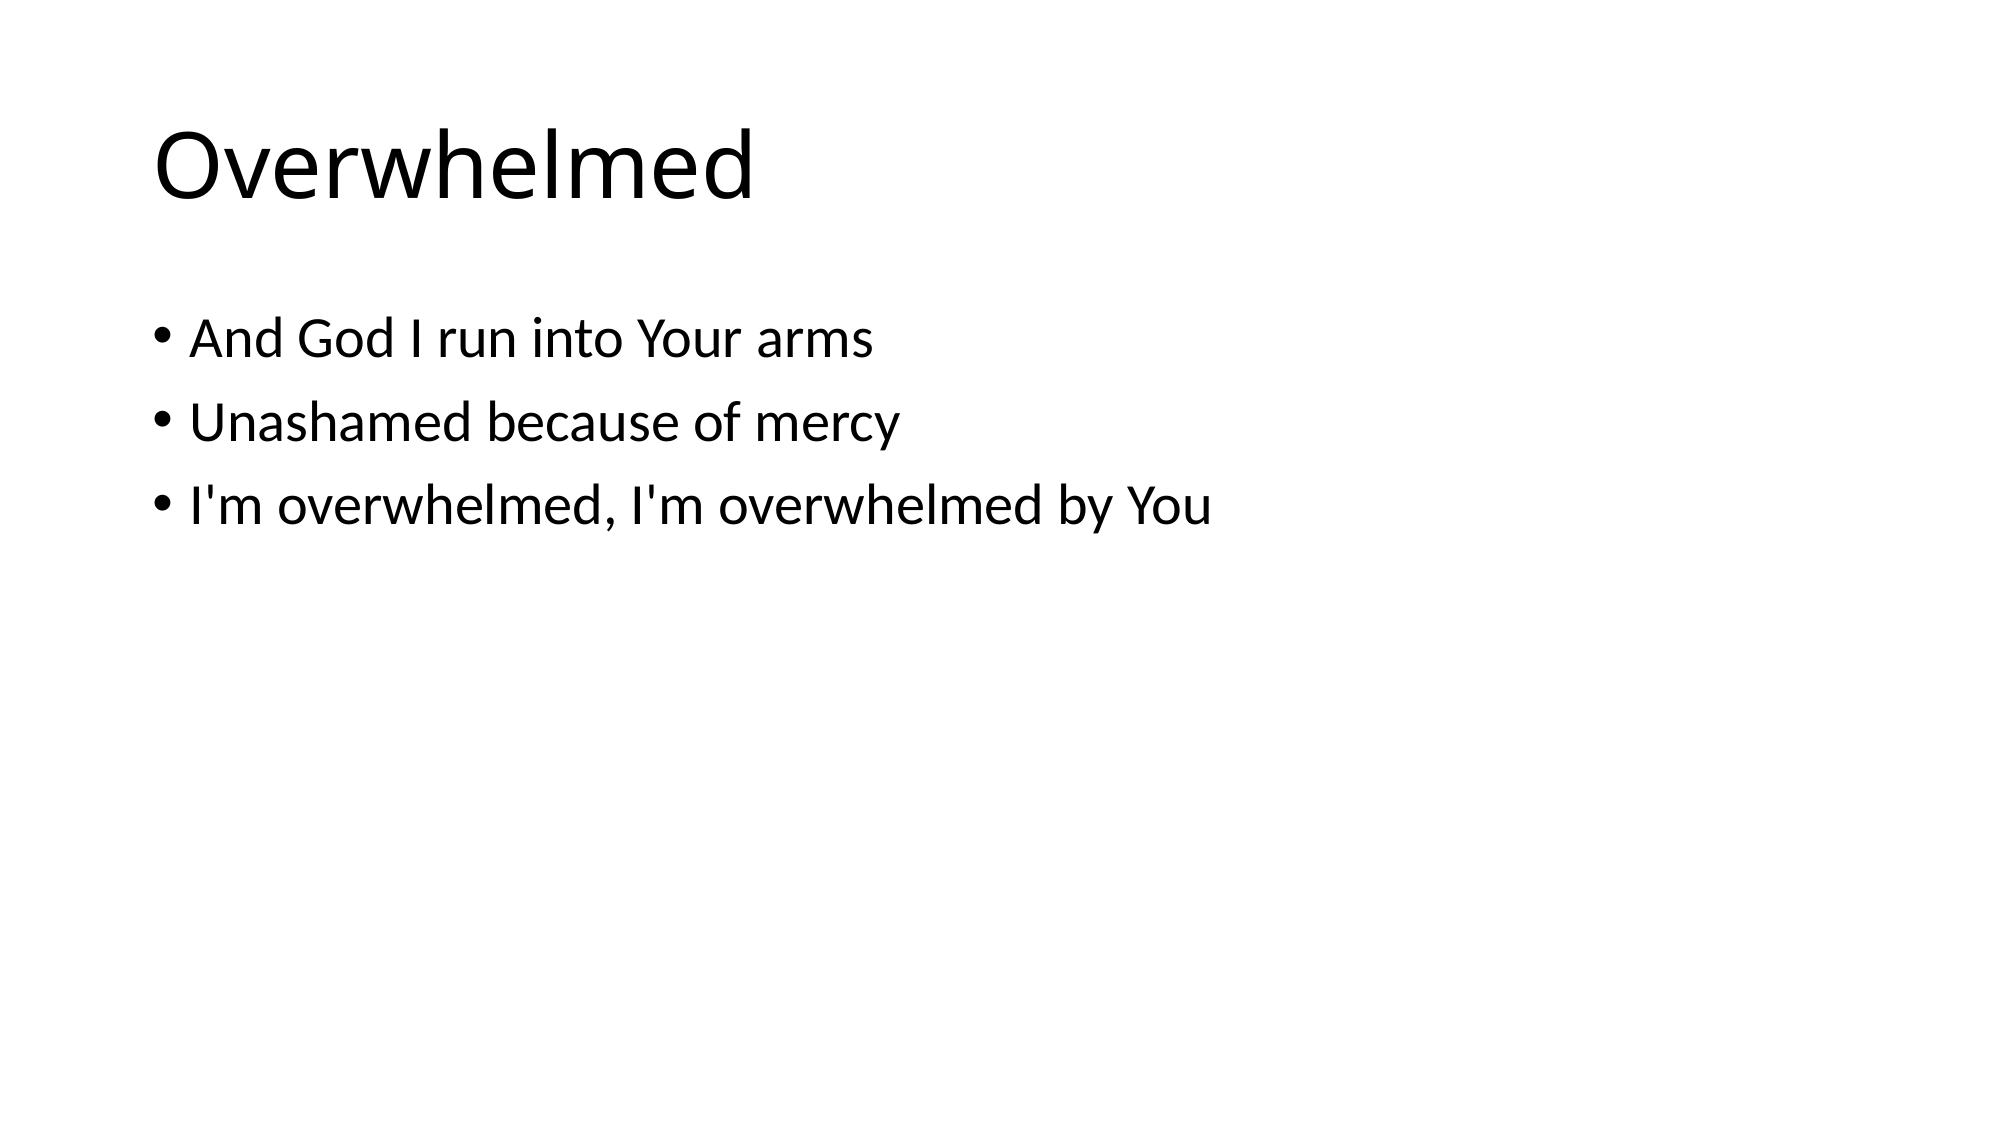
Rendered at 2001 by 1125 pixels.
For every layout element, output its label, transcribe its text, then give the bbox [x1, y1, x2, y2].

list And God I run into Your arms Unashamed because of mercy I'm overwhelmed, I'm overwhelmed by You [137, 299, 1863, 1014]
title Overwhelmed [137, 59, 1863, 278]
